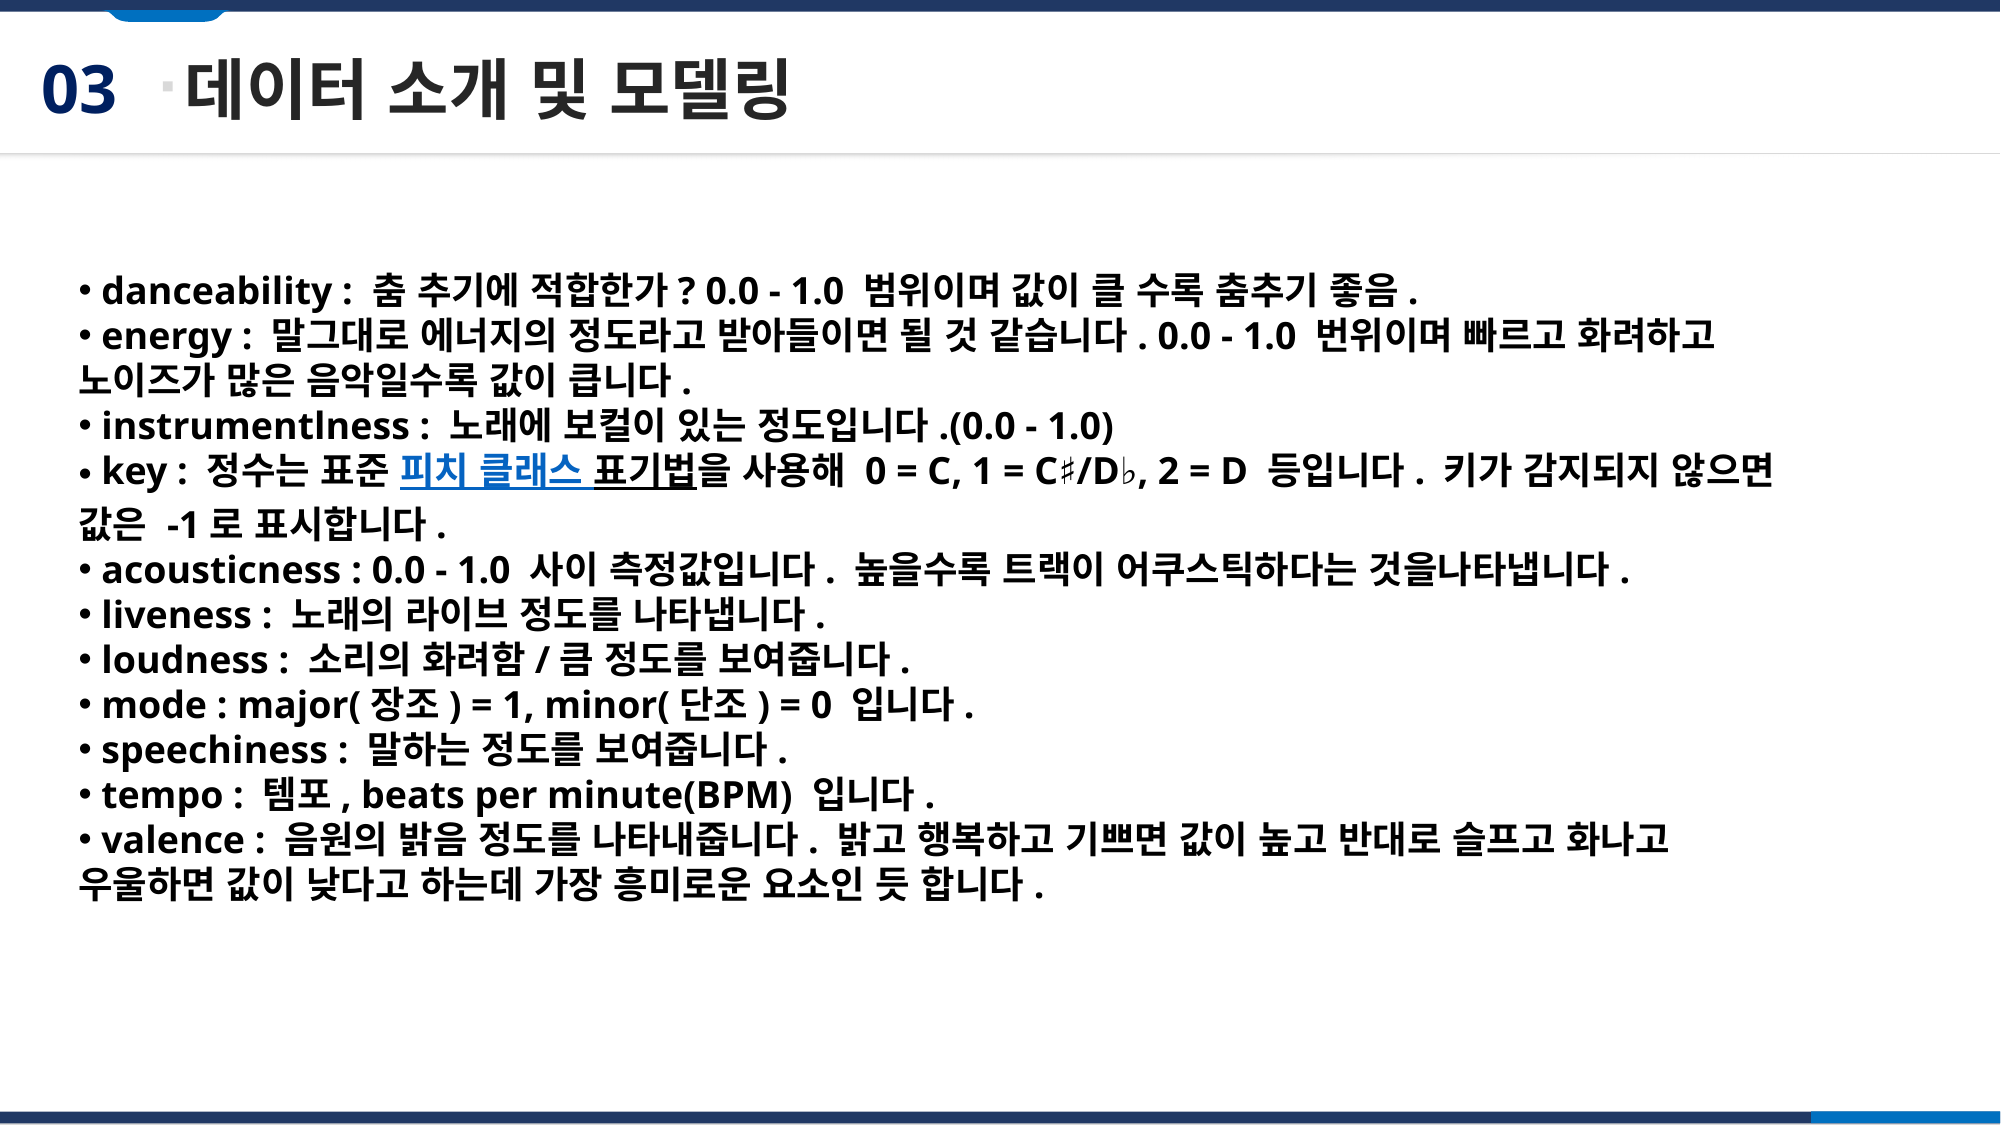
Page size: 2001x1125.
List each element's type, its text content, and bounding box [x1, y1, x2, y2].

picture [0, 154, 1998, 162]
text_box danceability : 춤 추기에 적합한가? 0.0 - 1.0 범위이며 값이 클 수록 춤추기 좋음. energy : 말그대로 에너지의 정도라고 받아들이면 될 것 같습니다. 0.0 - 1.0 번위이며 빠르고 화려하고 노이즈가 많은 음악일수록 값이 큽니다. instrumentlness : 노래에 보컬이 있는 정도입니다.(0.0 - 1.0) key : 정수는 표준 피치 클래스 표기법을 사용해 0 = C, 1 = C♯/D♭, 2 = D 등입니다. 키가 감지되지 않으면 값은 -1로 표시합니다. acousticness : 0.0 - 1.0 사이 측정값입니다. 높을수록 트랙이 어쿠스틱하다는 것을나타냅니다. liveness : 노래의 라이브 정도를 나타냅니다. loudness : 소리의 화려함/큼 정도를 보여줍니다. mode : major(장조) = 1, minor(단조) = 0 입니다. speechiness : 말하는 정도를 보여줍니다. tempo : 템포, beats per minute(BPM) 입니다. valence : 음원의 밝음 정도를 나타내줍니다. 밝고 행복하고 기쁘면 값이 높고 반대로 슬프고 화나고 우울하면 값이 낮다고 하는데 가장 흥미로운 요소인 듯 합니다. [63, 259, 1800, 914]
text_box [78, 45, 783, 129]
